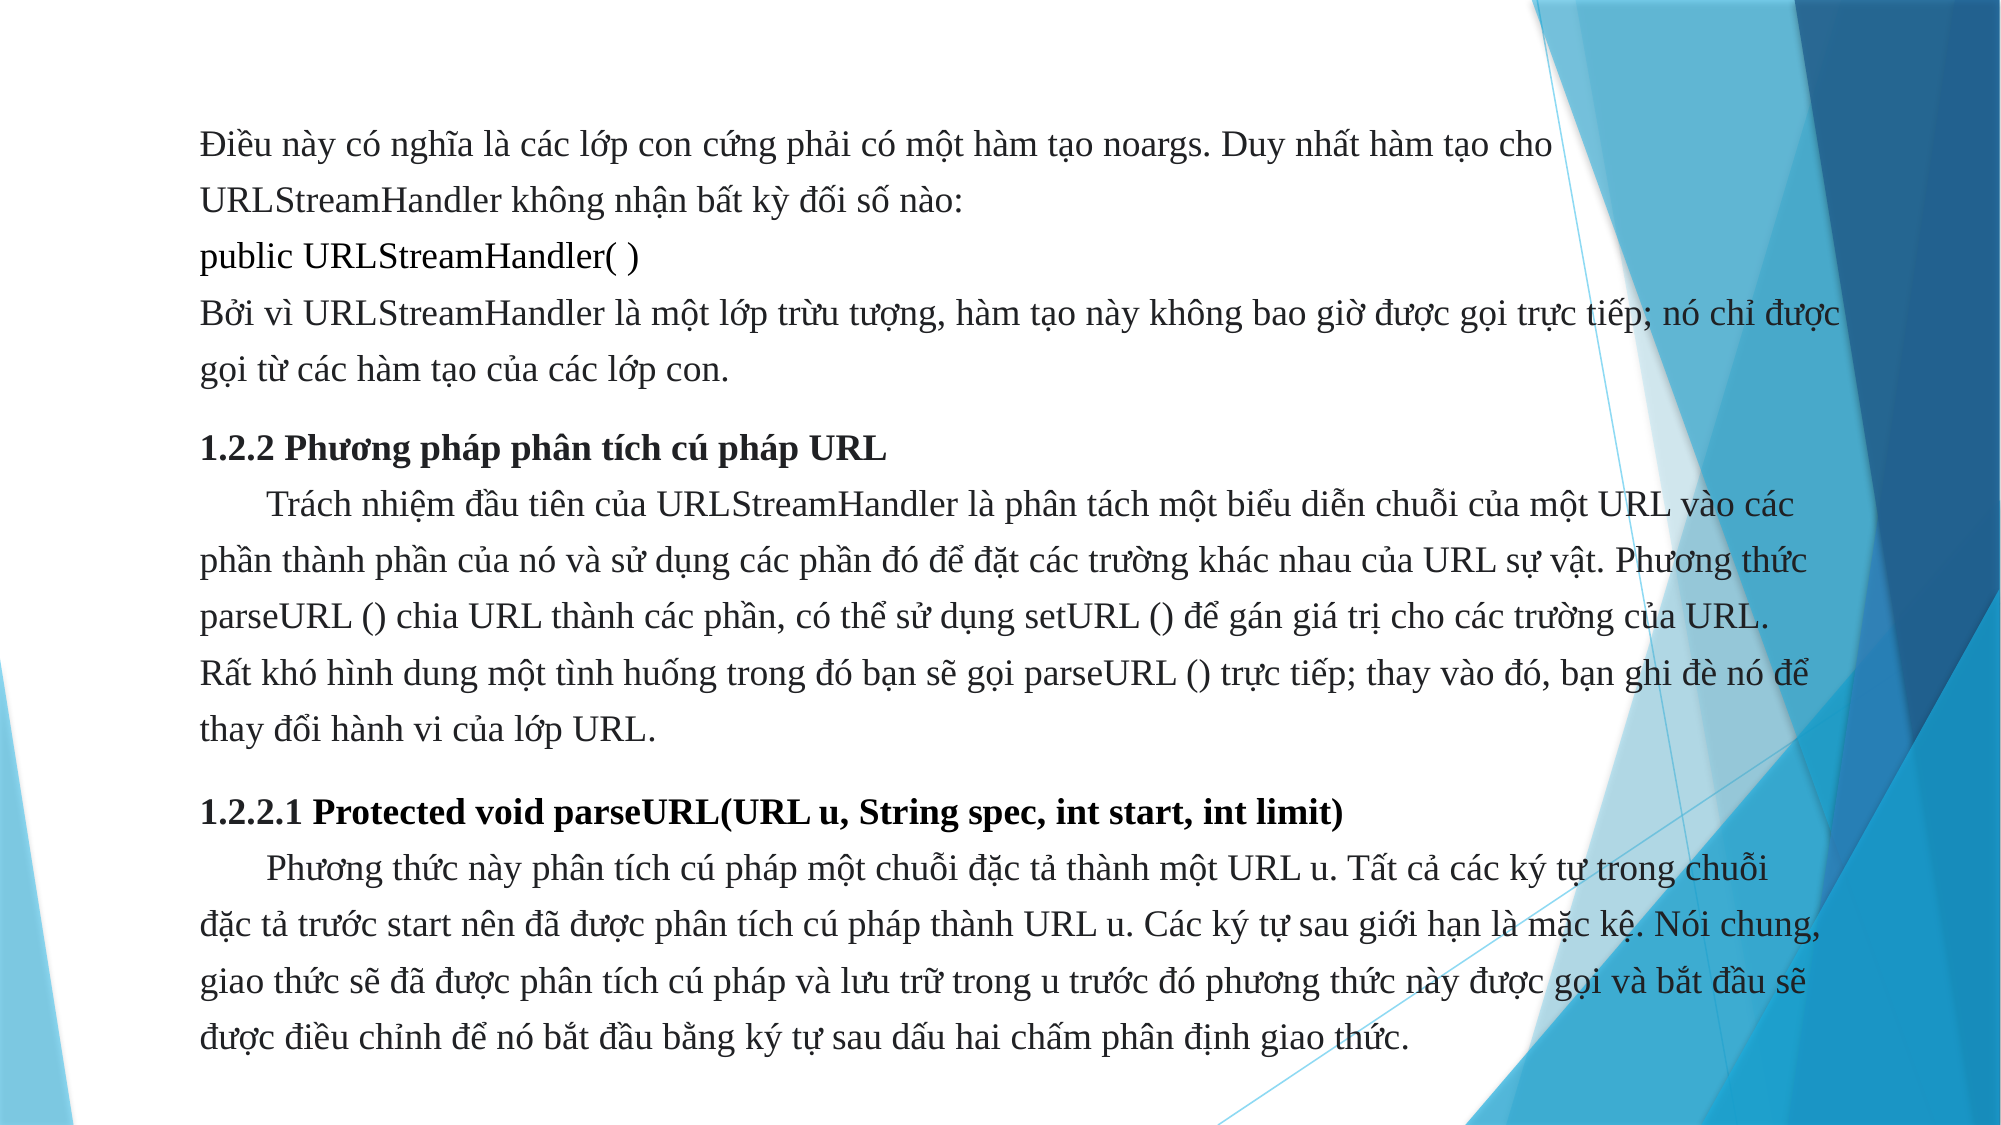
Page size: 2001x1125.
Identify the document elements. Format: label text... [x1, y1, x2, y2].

text_box 1.2.2 Phương pháp phân tích cú pháp URL Trách nhiệm đầu tiên của URLStreamHandler là phân tách một biểu diễn chuỗi của một URL vào các phần thành phần của nó và sử dụng các phần đó để đặt các trường khác nhau của URL sự vật. Phương thức parseURL () chia URL thành các phần, có thể sử dụng setURL () để gán giá trị cho các trường của URL. Rất khó hình dung một tình huống trong đó bạn sẽ gọi parseURL () trực tiếp; thay vào đó, bạn ghi đè nó để thay đổi hành vi của lớp URL. [184, 412, 1842, 757]
text_box Điều này có nghĩa là các lớp con cứng phải có một hàm tạo noargs. Duy nhất hàm tạo cho URLStreamHandler không nhận bất kỳ đối số nào: public URLStreamHandler( ) Bởi vì URLStreamHandler là một lớp trừu tượng, hàm tạo này không bao giờ được gọi trực tiếp; nó chỉ được gọi từ các hàm tạo của các lớp con. [184, 100, 1870, 397]
text_box 1.2.2.1 Protected void parseURL(URL u, String spec, int start, int limit) Phương thức này phân tích cú pháp một chuỗi đặc tả thành một URL u. Tất cả các ký tự trong chuỗi đặc tả trước start nên đã được phân tích cú pháp thành URL u. Các ký tự sau giới hạn là mặc kệ. Nói chung, giao thức sẽ đã được phân tích cú pháp và lưu trữ trong u trước đó phương thức này được gọi và bắt đầu sẽ được điều chỉnh để nó bắt đầu bằng ký tự sau dấu hai chấm phân định giao thức. [184, 776, 1842, 1065]
